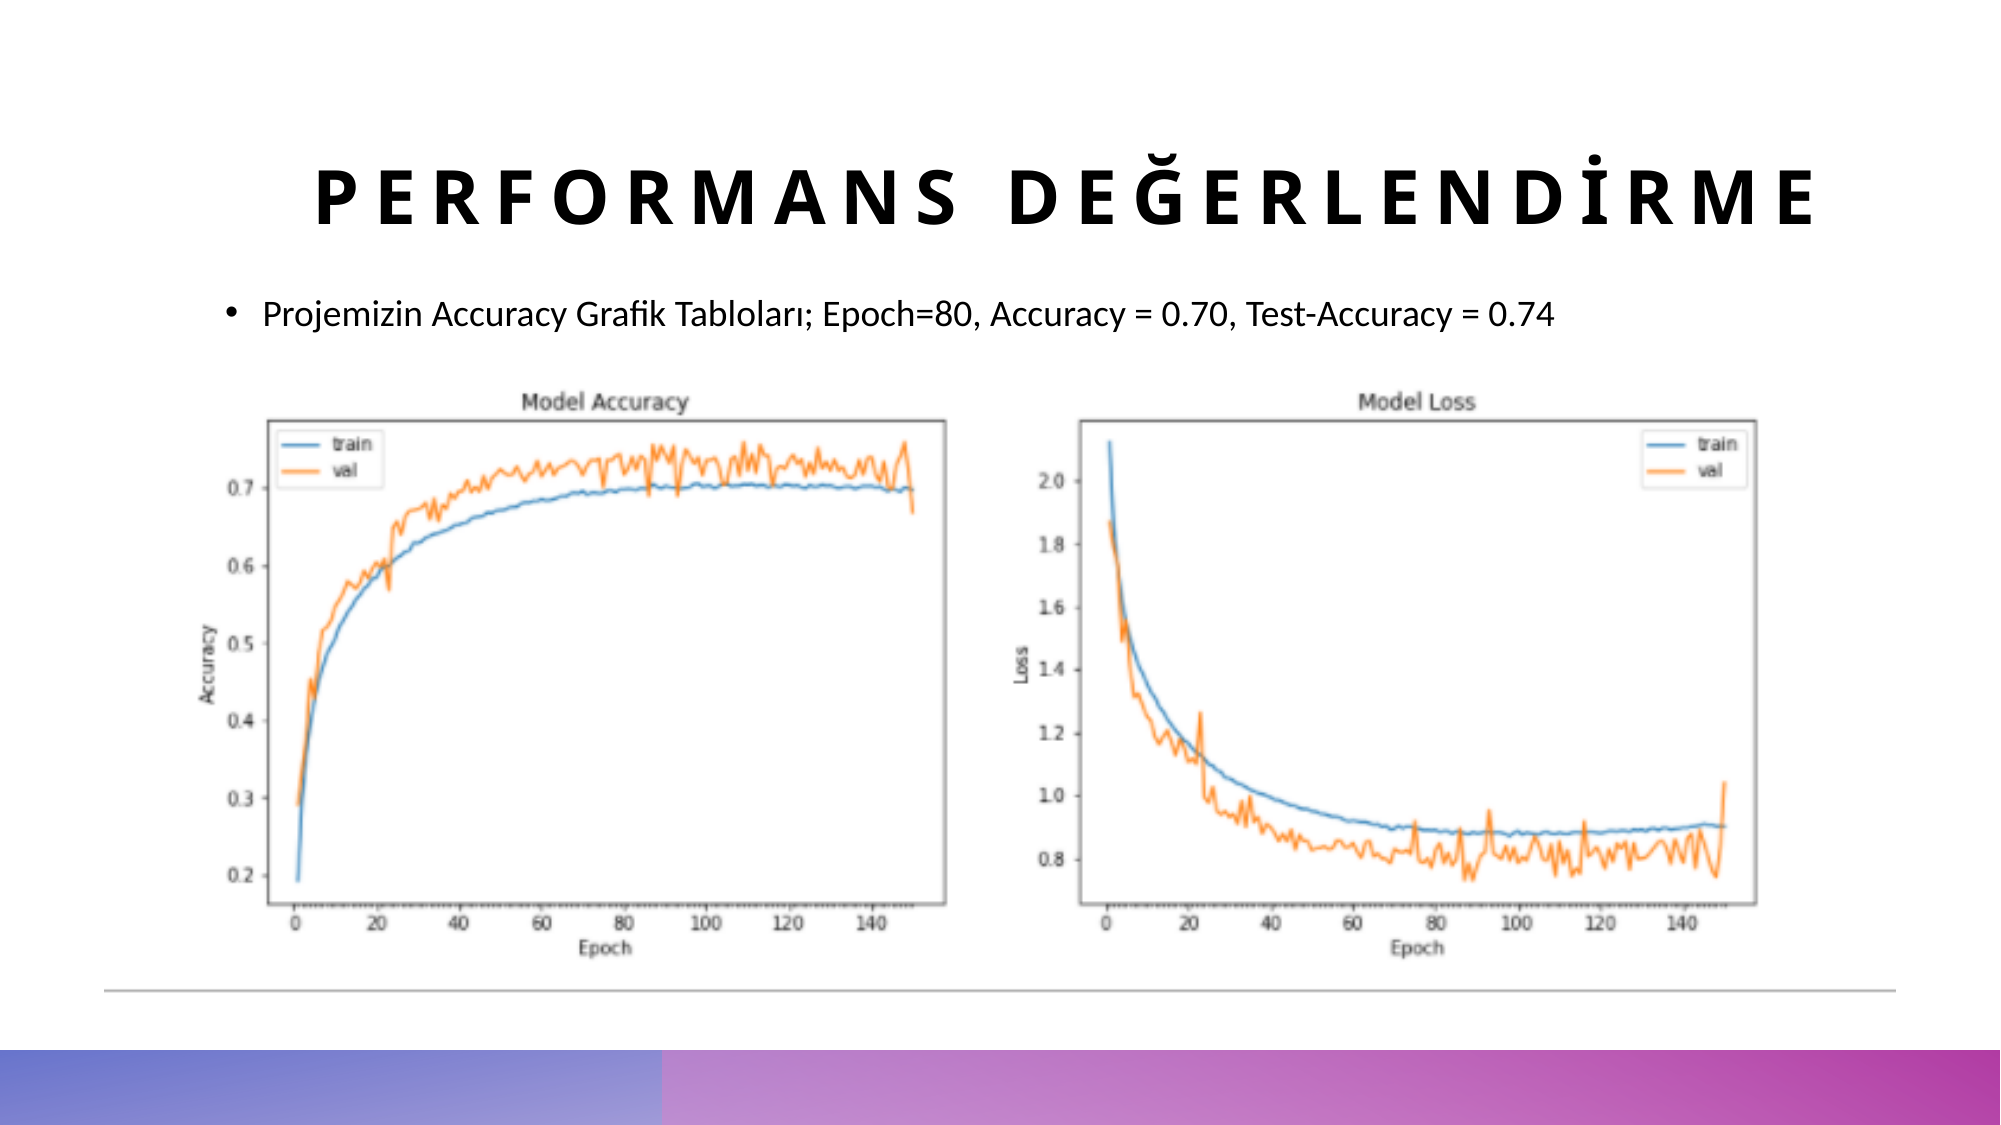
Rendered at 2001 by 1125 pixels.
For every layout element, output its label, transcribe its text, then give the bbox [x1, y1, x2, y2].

title Performans Değerlendirme [225, 130, 1905, 240]
picture [104, 373, 1896, 995]
list Projemizin Accuracy Grafik Tabloları; Epoch=80, Accuracy = 0.70, Test-Accuracy = 0.74 [225, 285, 1905, 996]
